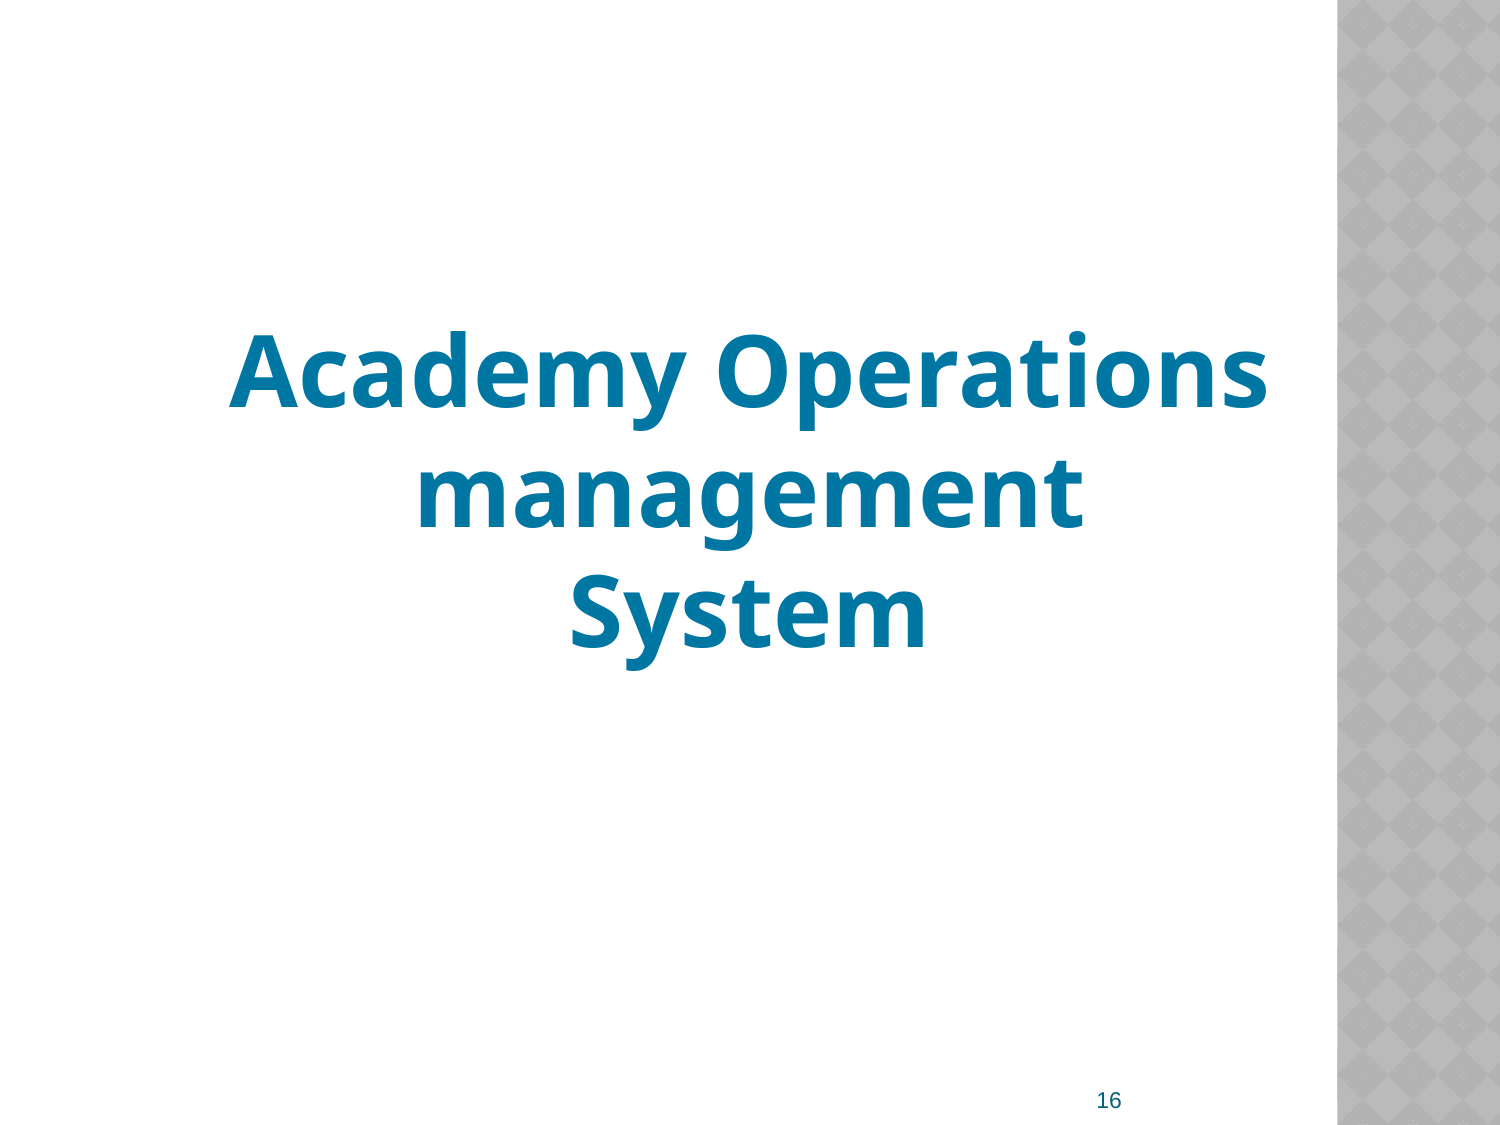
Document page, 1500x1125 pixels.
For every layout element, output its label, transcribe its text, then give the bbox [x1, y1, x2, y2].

text_box Academy Operations management System [0, 299, 1500, 675]
slide_number 16 [1025, 1075, 1122, 1113]
